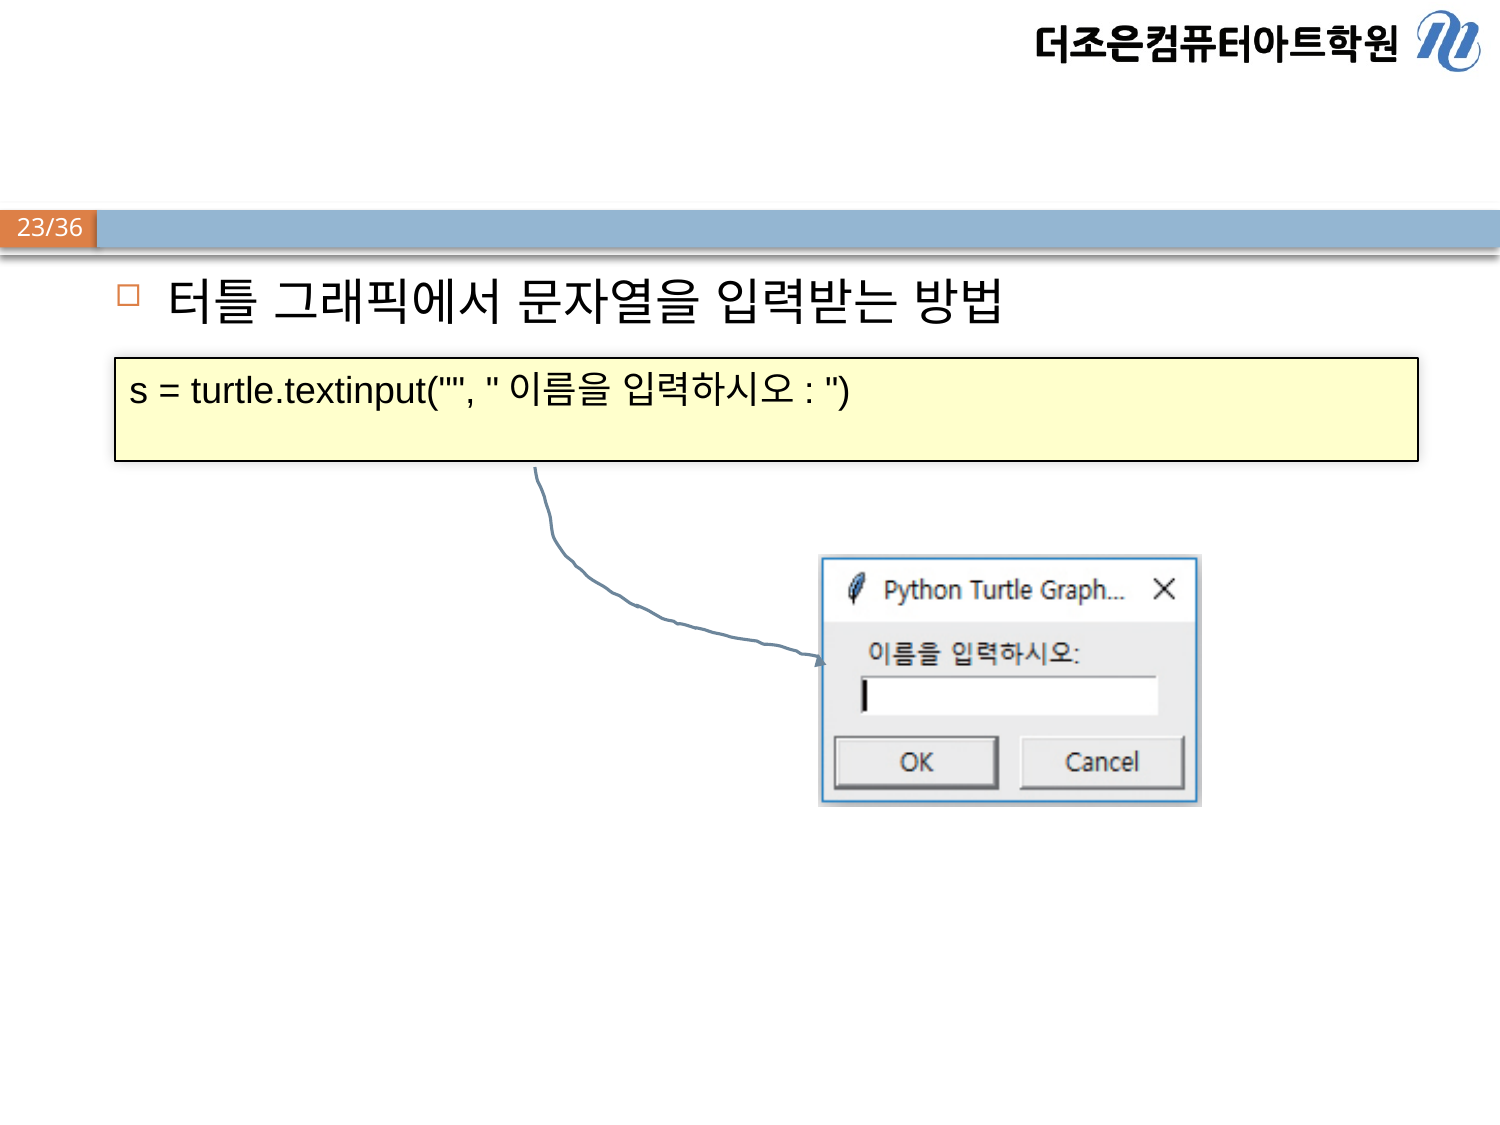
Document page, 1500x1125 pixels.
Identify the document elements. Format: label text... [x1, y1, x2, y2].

picture [1015, 2, 1500, 79]
text_box s = turtle.textinput("", "이름을 입력하시오: ") [114, 358, 1418, 462]
text_box [533, 466, 812, 657]
picture [818, 554, 1202, 807]
list 터틀 그래픽에서 문자열을 입력받는 방법 [100, 262, 1438, 1083]
